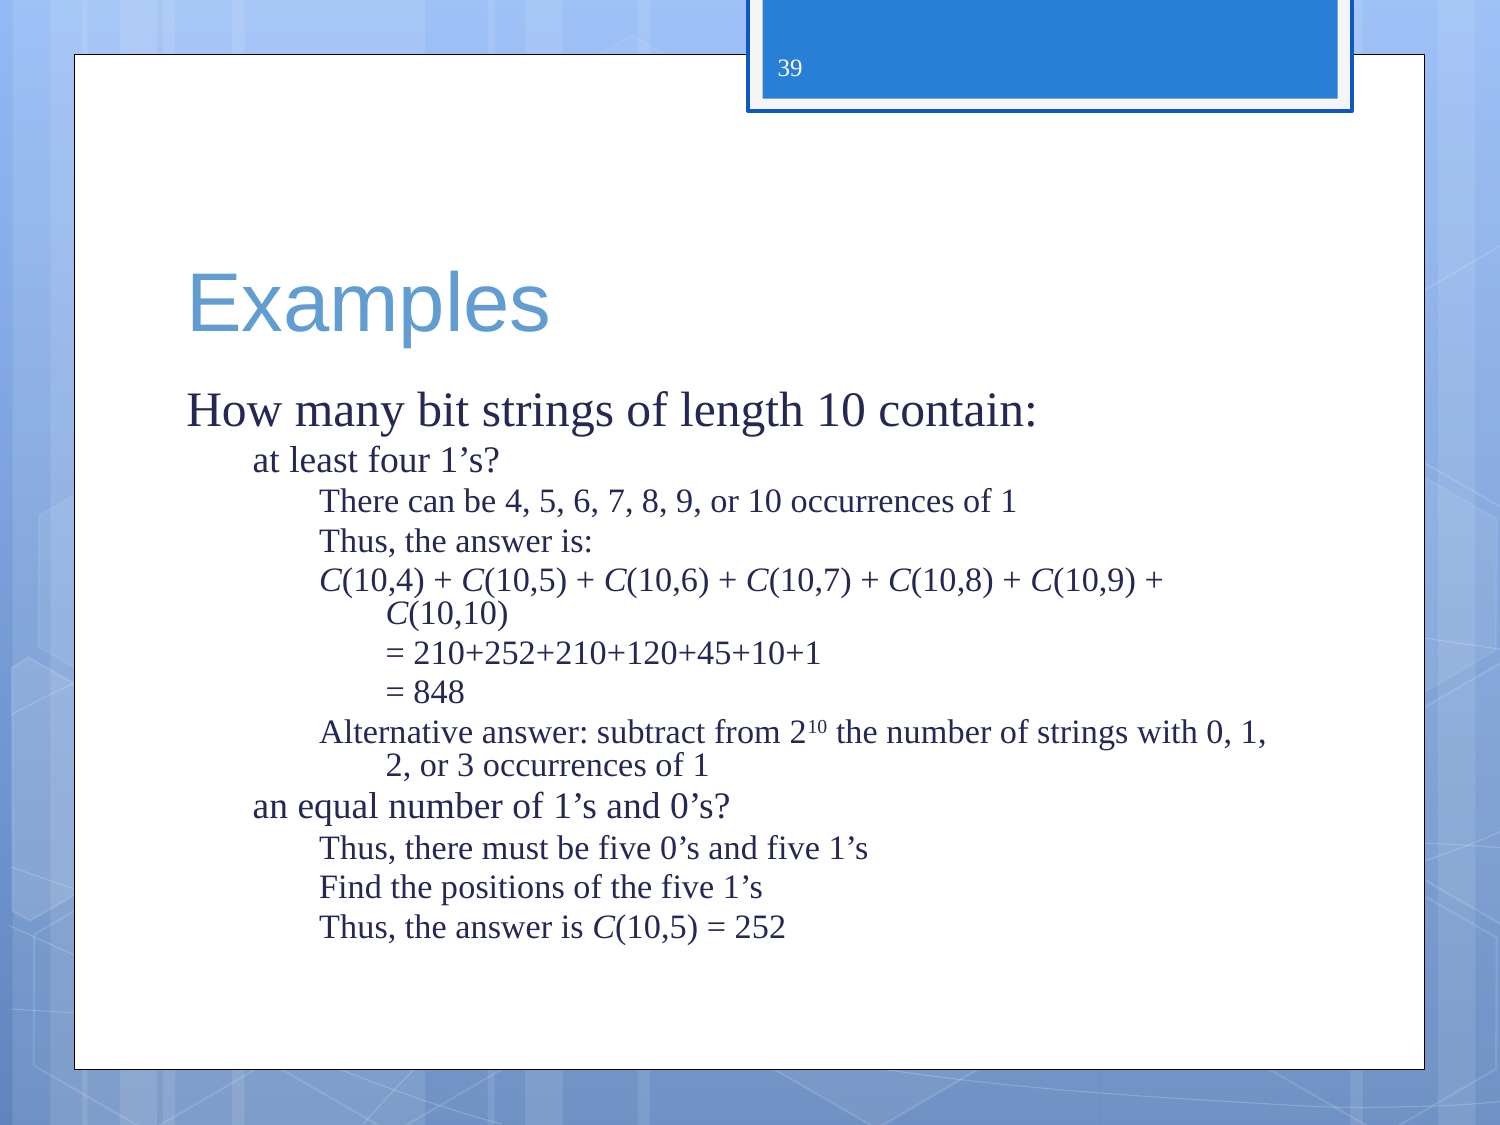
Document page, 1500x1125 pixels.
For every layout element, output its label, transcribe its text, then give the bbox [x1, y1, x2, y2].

list How many bit strings of length 10 contain: at least four 1’s? There can be 4, 5, 6, 7, 8, 9, or 10 occurrences of 1 Thus, the answer is: C(10,4) + C(10,5) + C(10,6) + C(10,7) + C(10,8) + C(10,9) + C(10,10) = 210+252+210+120+45+10+1 = 848 Alternative answer: subtract from 210 the number of strings with 0, 1, 2, or 3 occurrences of 1 an equal number of 1’s and 0’s? Thus, there must be five 0’s and five 1’s Find the positions of the five 1’s Thus, the answer is C(10,5) = 252 [171, 381, 1283, 957]
title Examples [171, 168, 1324, 357]
slide_number 39 [762, 36, 982, 97]
